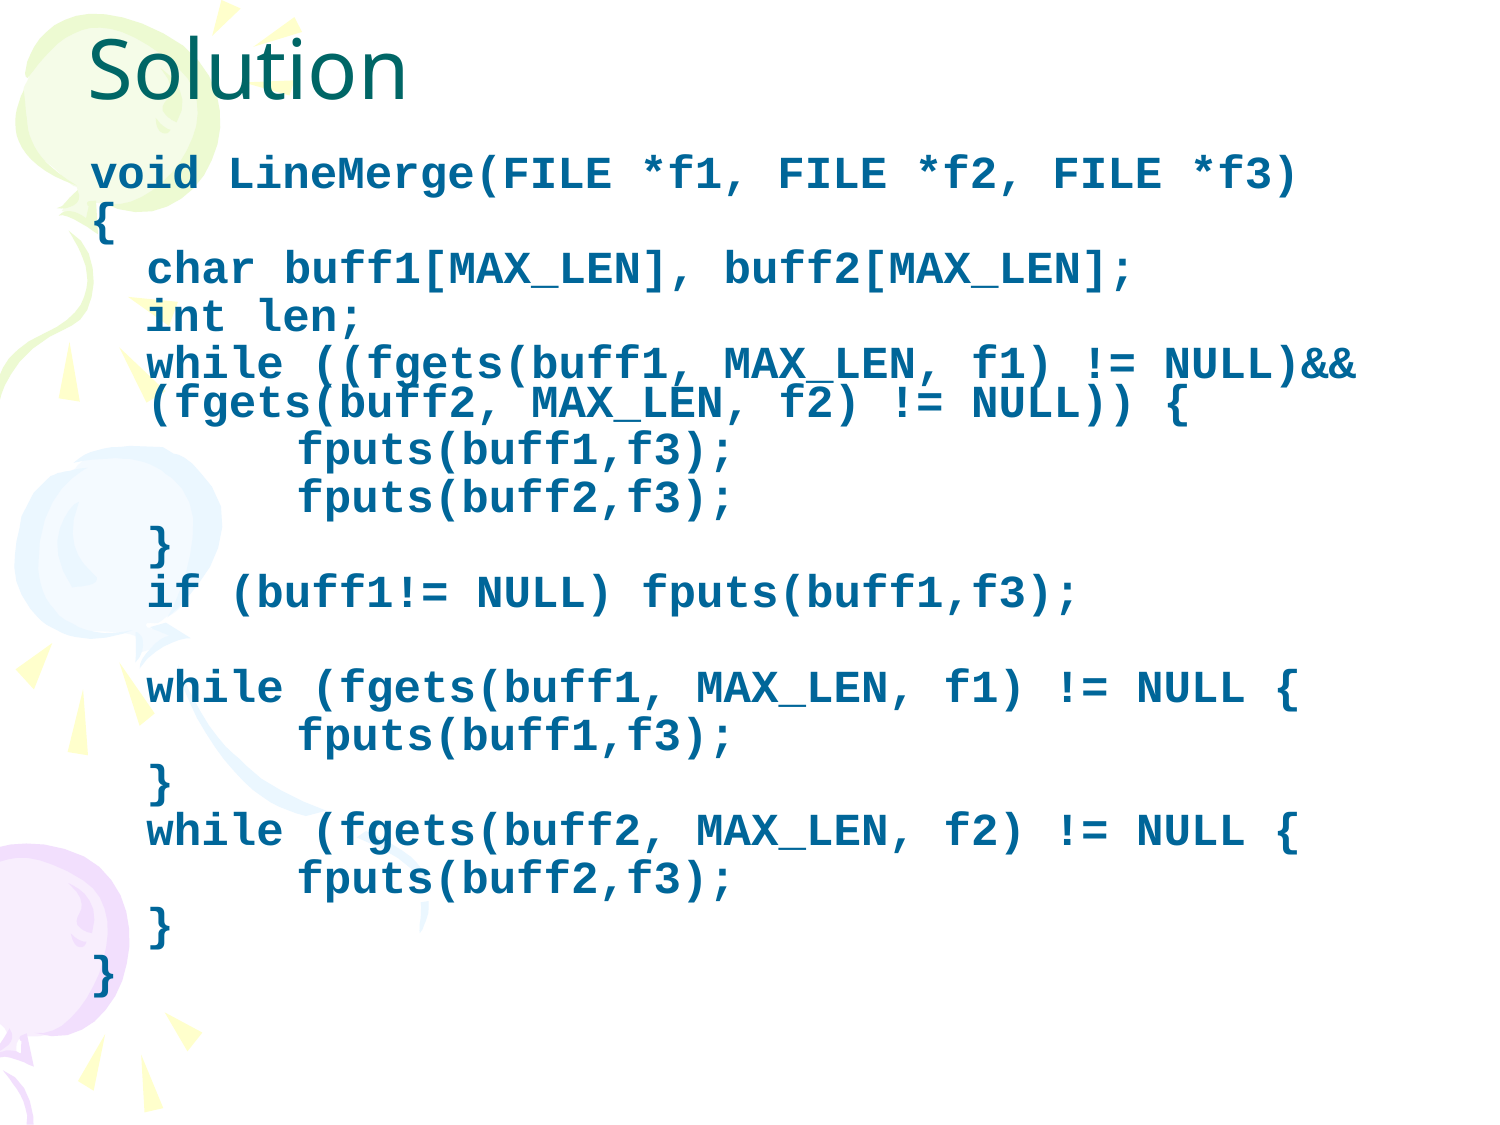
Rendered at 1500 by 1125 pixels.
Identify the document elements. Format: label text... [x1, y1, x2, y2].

title Solution [72, 16, 1425, 125]
list void LineMerge(FILE *f1, FILE *f2, FILE *f3) { char buff1[MAX_LEN], buff2[MAX_LEN]; int len; while ((fgets(buff1, MAX_LEN, f1) != NULL)&& (fgets(buff2, MAX_LEN, f2) != NULL)) { fputs(buff1,f3); fputs(buff2,f3); } if (buff1!= NULL) fputs(buff1,f3); while (fgets(buff1, MAX_LEN, f1) != NULL { fputs(buff1,f3); } while (fgets(buff2, MAX_LEN, f2) != NULL { fputs(buff2,f3); } } [75, 149, 1425, 1038]
